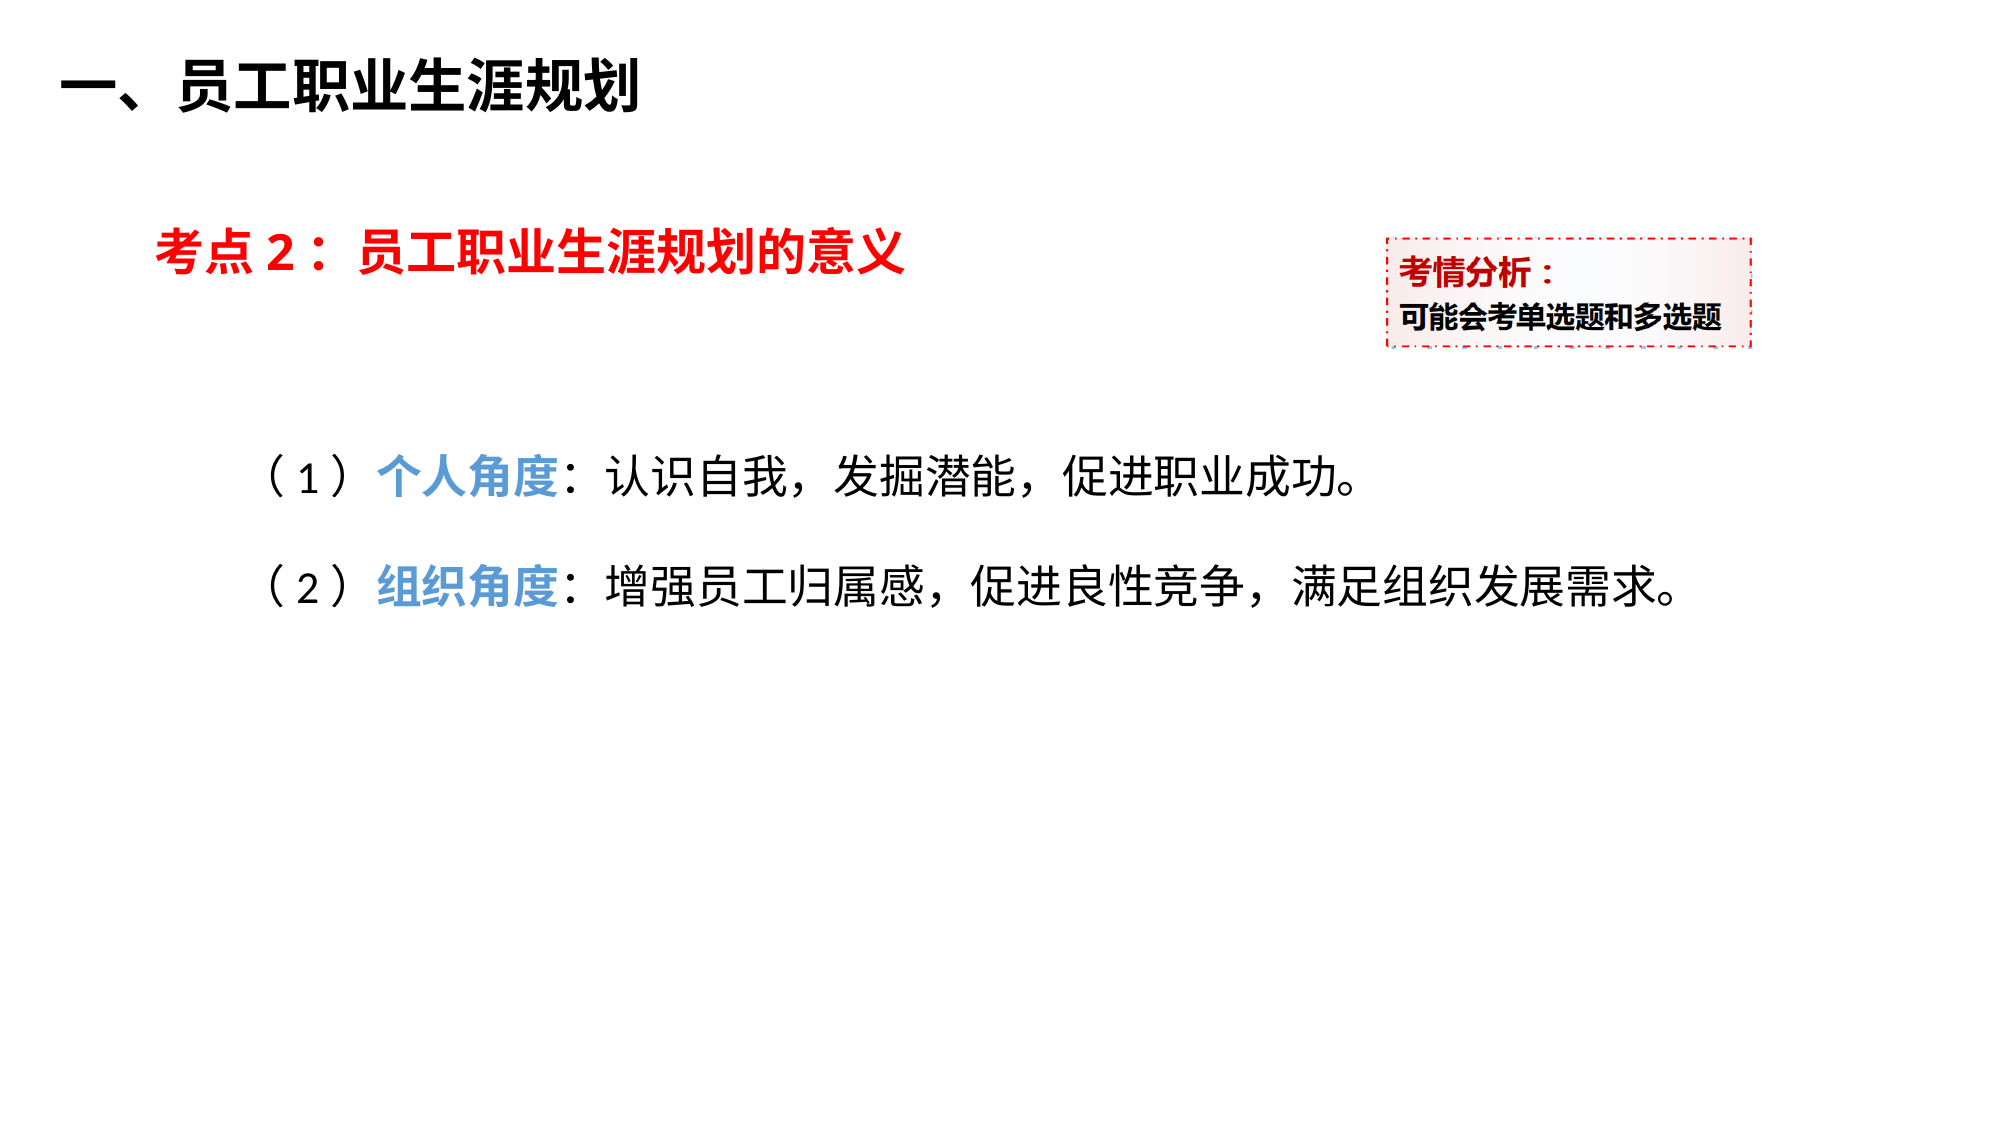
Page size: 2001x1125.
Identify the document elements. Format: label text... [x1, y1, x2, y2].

picture [1384, 234, 1753, 349]
list 考点2：员工职业生涯规划的意义 [104, 206, 1086, 287]
text_box 一、员工职业生涯规划 [44, 41, 1045, 127]
text_box （1）个人角度：认识自我，发掘潜能，促进职业成功。 （2）组织角度：增强员工归属感，促进良性竞争，满足组织发展需求。 [149, 384, 1798, 620]
